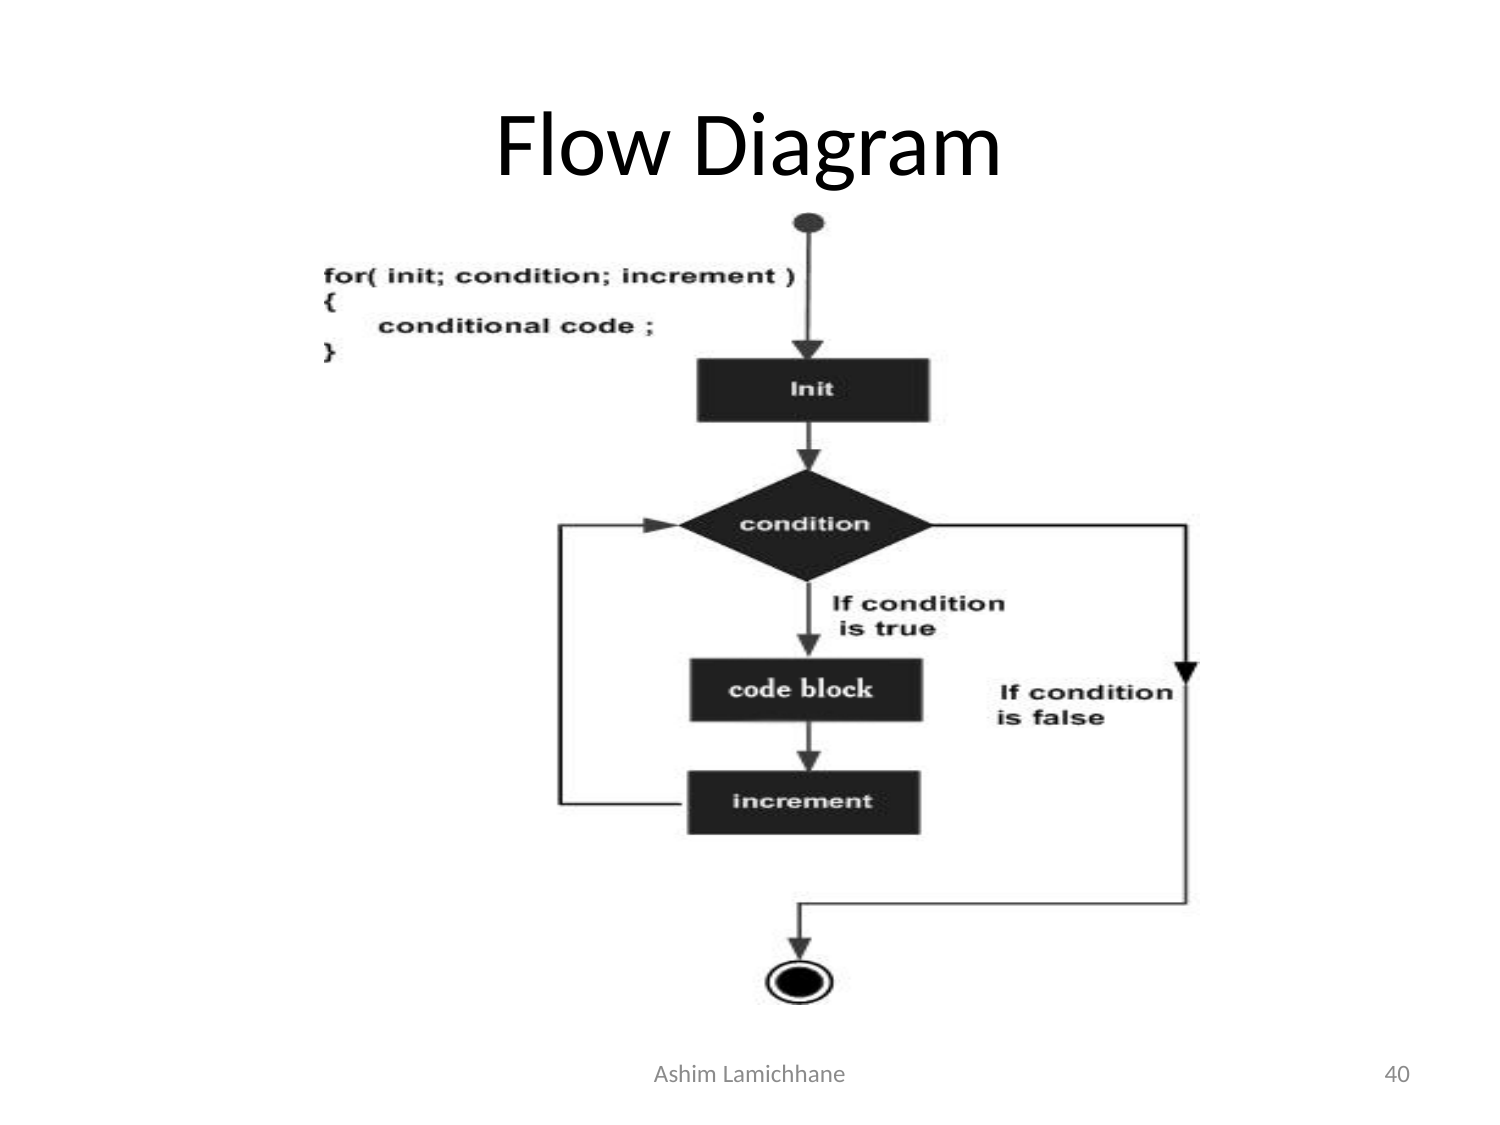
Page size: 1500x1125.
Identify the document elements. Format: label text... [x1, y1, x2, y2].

footer Ashim Lamichhane [512, 1042, 988, 1103]
slide_number 40 [1074, 1042, 1425, 1103]
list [324, 212, 1201, 1006]
title Flow Diagram [75, 45, 1425, 233]
